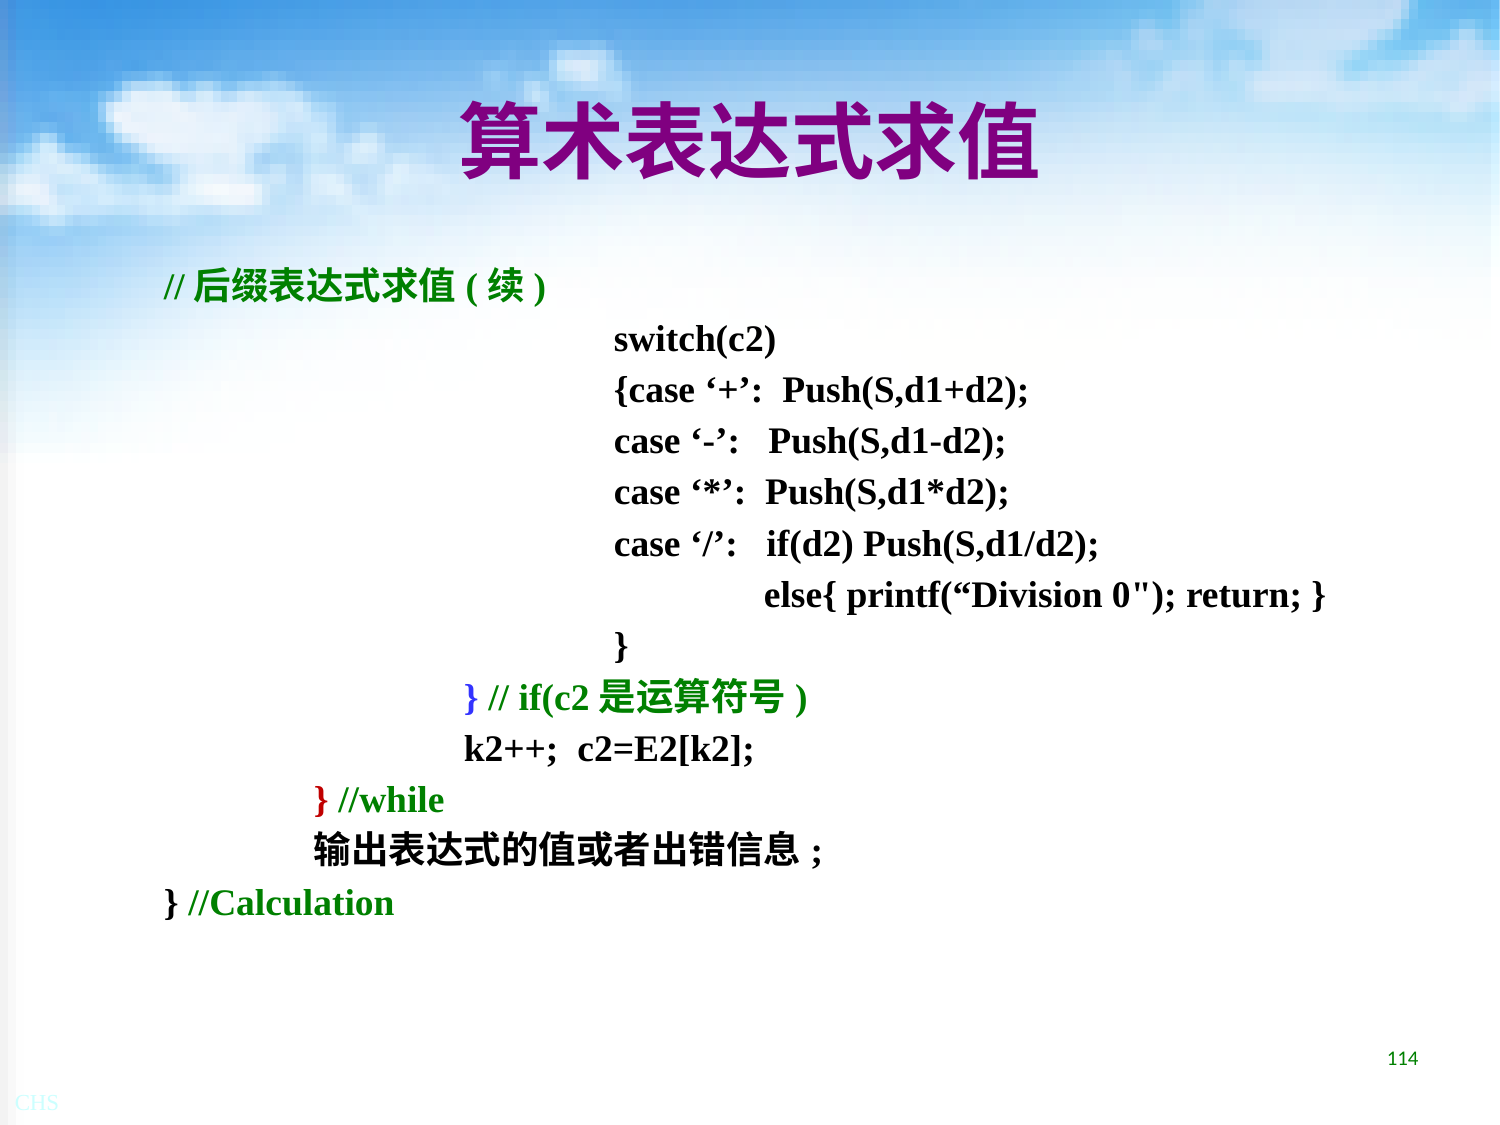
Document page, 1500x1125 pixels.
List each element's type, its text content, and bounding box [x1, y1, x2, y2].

title 算术表达式求值 [163, 37, 1337, 241]
list //后缀表达式求值(续) switch(c2) {case ‘+’: Push(S,d1+d2); case ‘-’: Push(S,d1-d2); case ‘*’: Push(S,d1*d2); case ‘/’: if(d2) Push(S,d1/d2); else{ printf(“Division 0"); return; } } } // if(c2是运算符号) k2++; c2=E2[k2]; } //while 输出表达式的值或者出错信息; } //Calculation [163, 262, 1360, 1006]
picture [0, 0, 1500, 1125]
slide_number 114 [1370, 1042, 1435, 1072]
